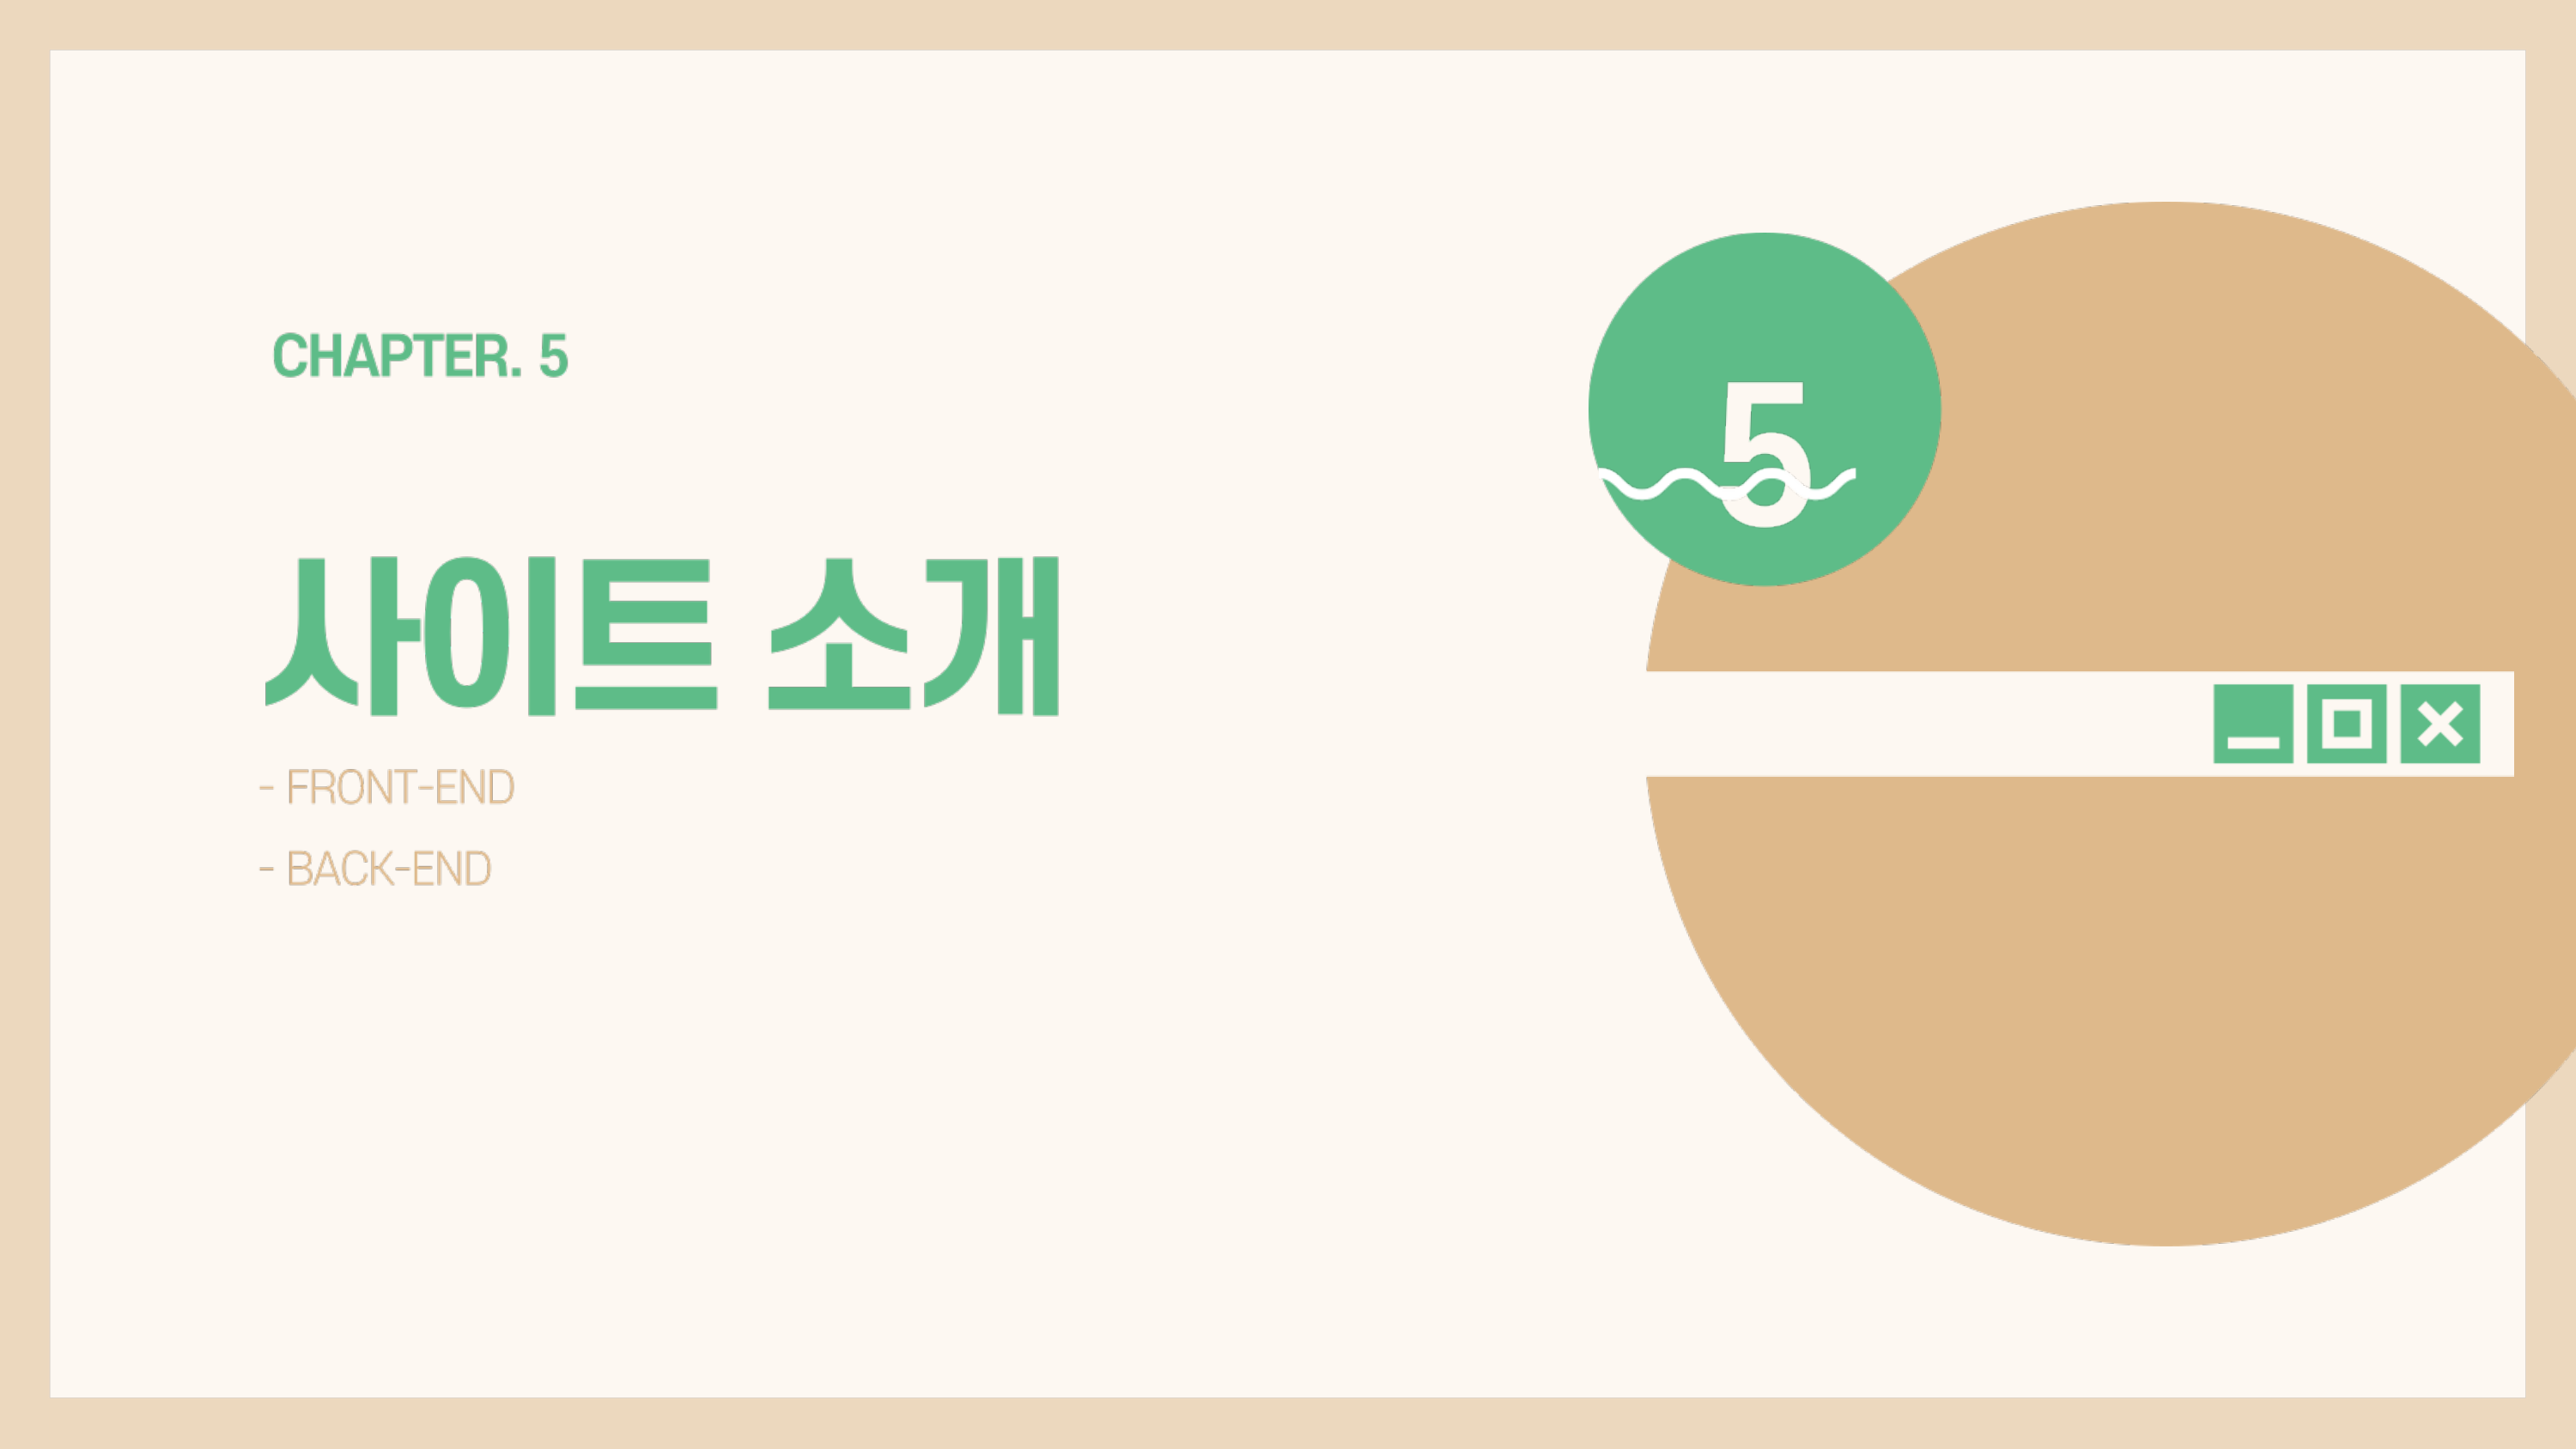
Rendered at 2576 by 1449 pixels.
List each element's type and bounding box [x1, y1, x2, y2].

text_box [1598, 466, 1857, 502]
text_box [1644, 671, 2515, 778]
picture [1622, 298, 1909, 660]
picture [264, 308, 597, 417]
picture [231, 488, 1155, 918]
text_box [1644, 202, 2576, 1246]
text_box [1588, 233, 1942, 587]
text_box [0, 0, 2576, 1449]
